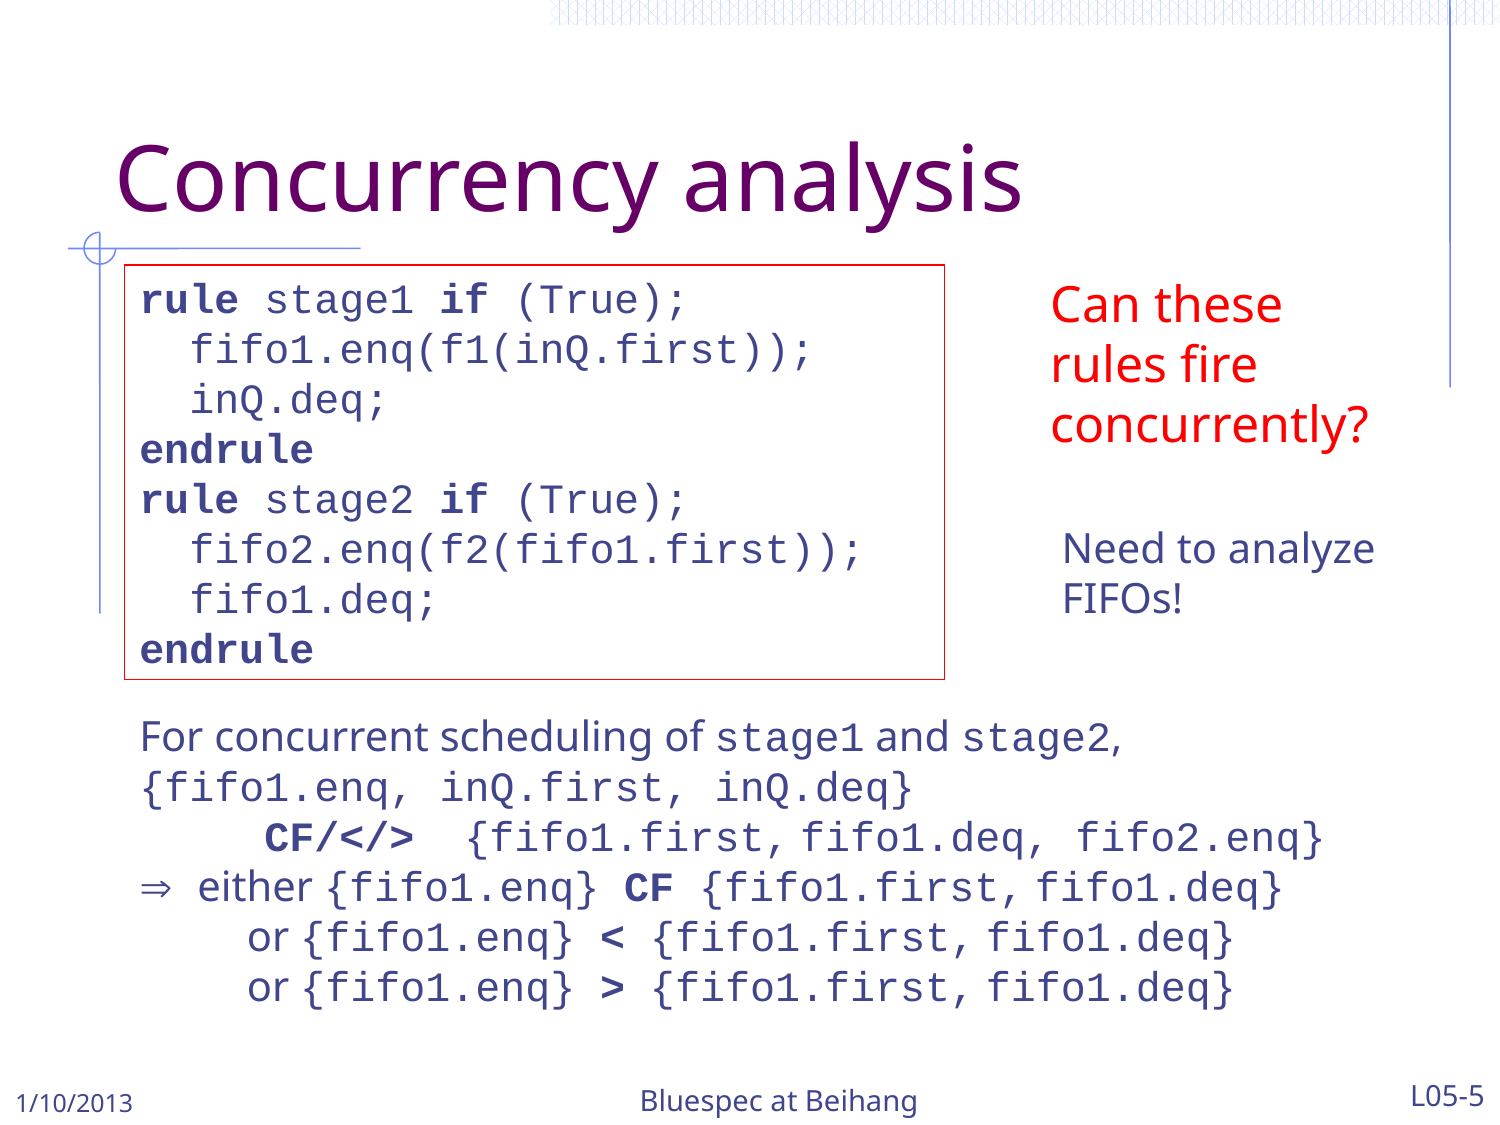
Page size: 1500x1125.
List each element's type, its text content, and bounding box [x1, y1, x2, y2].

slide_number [0, 1049, 313, 1125]
text_box For concurrent scheduling of stage1 and stage2, {fifo1.enq, inQ.first, inQ.deq} CF/</> {fifo1.first, fifo1.deq, fifo2.enq}  either {fifo1.enq} CF {fifo1.first, fifo1.deq} or {fifo1.enq} < {fifo1.first, fifo1.deq} or {fifo1.enq} > {fifo1.first, fifo1.deq} [124, 702, 1380, 1017]
text_box Need to analyze FIFOs! [1046, 514, 1438, 630]
slide_number L05-5 [1187, 1049, 1500, 1125]
text_box Can these rules fire concurrently? [1035, 265, 1406, 461]
footer Bluespec at Beihang [508, 1049, 1051, 1125]
text_box rule stage1 if (True); fifo1.enq(f1(inQ.first)); inQ.deq; endrule rule stage2 if (True); fifo2.enq(f2(fifo1.first)); fifo1.deq; endrule [124, 264, 945, 680]
title Concurrency analysis [99, 49, 1376, 238]
